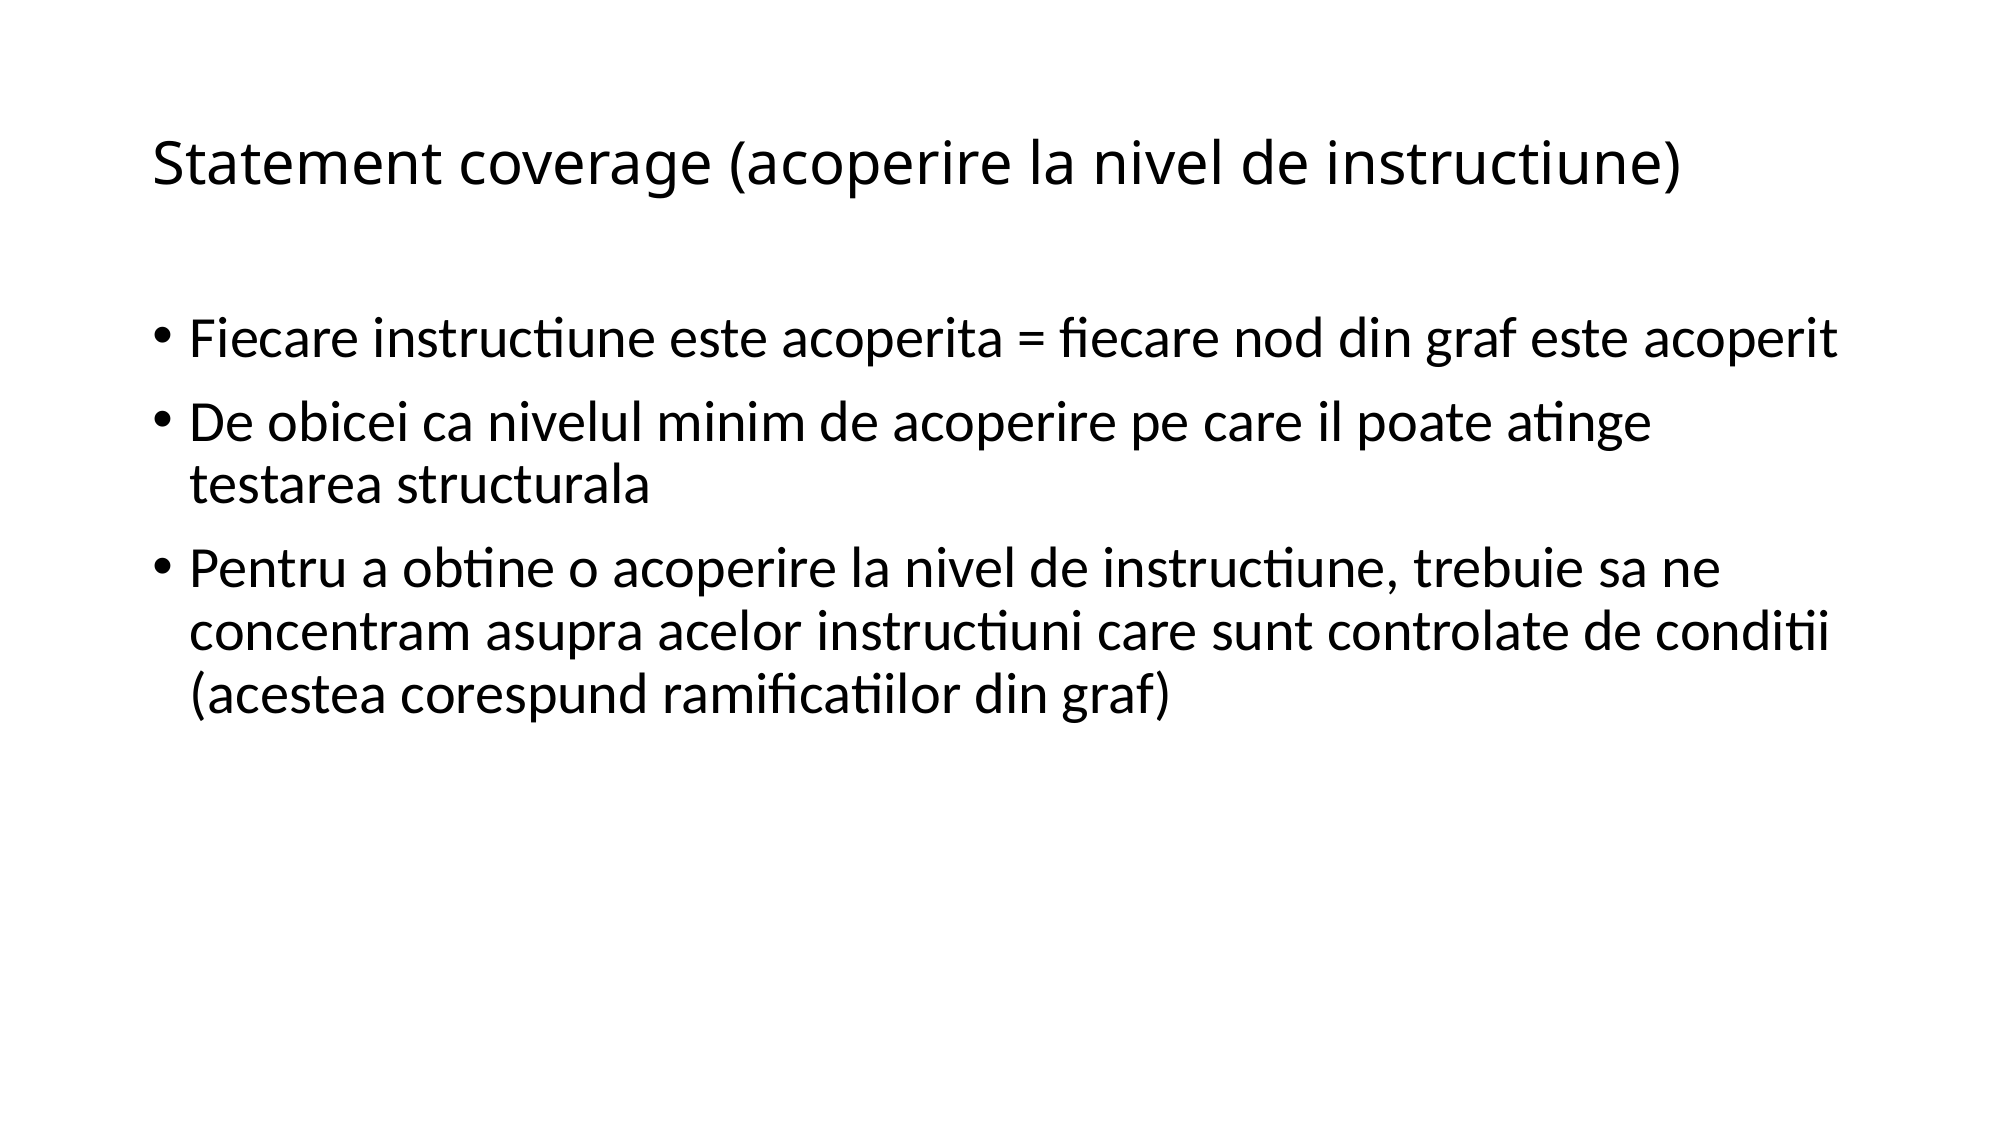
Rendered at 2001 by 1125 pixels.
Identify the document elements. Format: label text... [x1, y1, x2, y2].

list Fiecare instructiune este acoperita = fiecare nod din graf este acoperit De obicei ca nivelul minim de acoperire pe care il poate atinge testarea structurala Pentru a obtine o acoperire la nivel de instructiune, trebuie sa ne concentram asupra acelor instructiuni care sunt controlate de conditii (acestea corespund ramificatiilor din graf) [137, 299, 1863, 1014]
title Statement coverage (acoperire la nivel de instructiune) [137, 59, 1863, 278]
